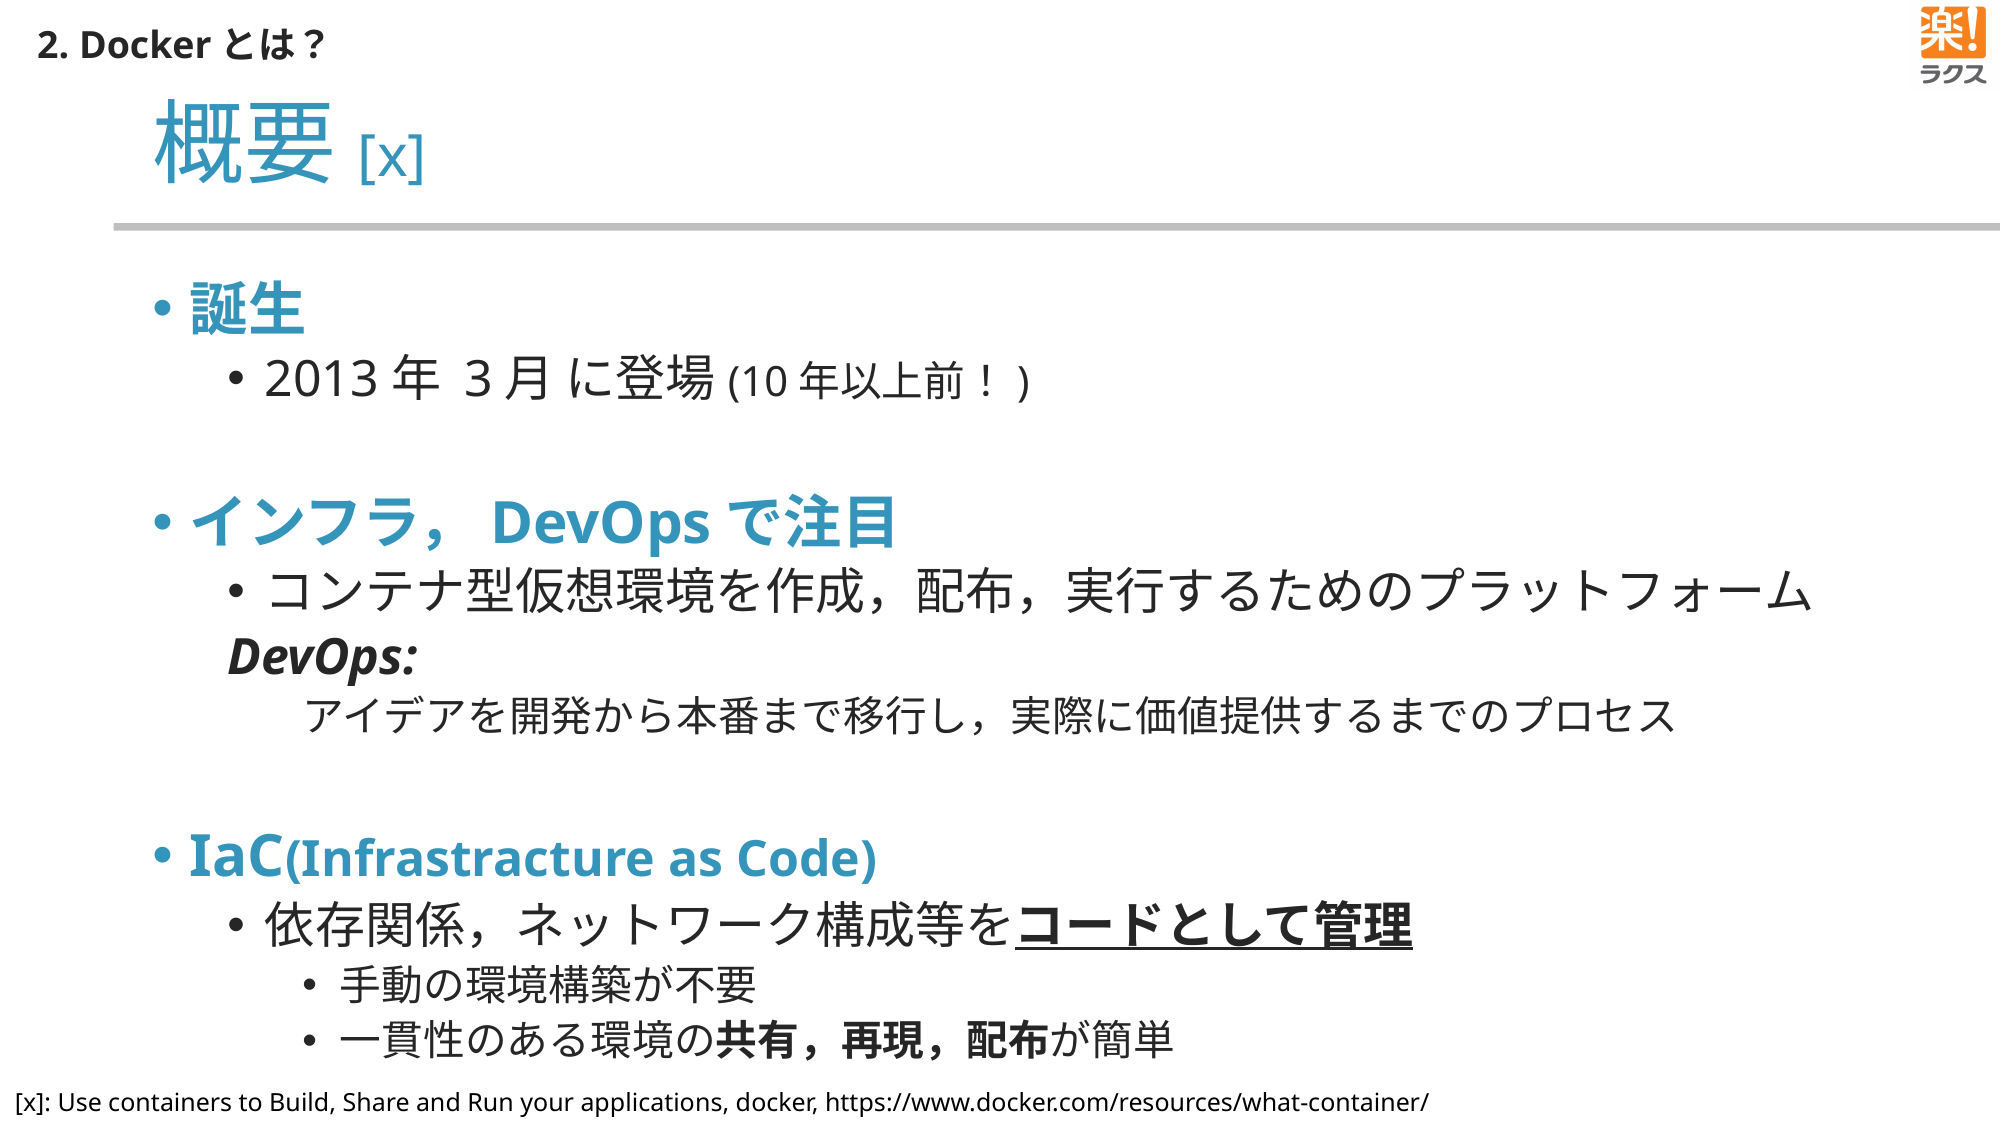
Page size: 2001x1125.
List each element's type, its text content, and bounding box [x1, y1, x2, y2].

picture [1910, 0, 2000, 90]
title 概要[x] [137, 59, 1863, 224]
text_box 2. Dockerとは？ [12, 13, 616, 74]
text_box [x]: Use containers to Build, Share and Run your applications, docker, https://www.docker.com/resources/what-container/ [0, 1079, 1877, 1125]
list 誕生 2013年 3月 に登場(10年以上前！) インフラ，DevOpsで注目 コンテナ型仮想環境を作成，配布，実行するためのプラットフォーム DevOps: アイデアを開発から本番まで移行し，実際に価値提供するまでのプロセス IaC(Infrastracture as Code) 依存関係，ネットワーク構成等をコードとして管理 手動の環境構築が不要 一貫性のある環境の共有，再現，配布が簡単 [137, 272, 1863, 1079]
